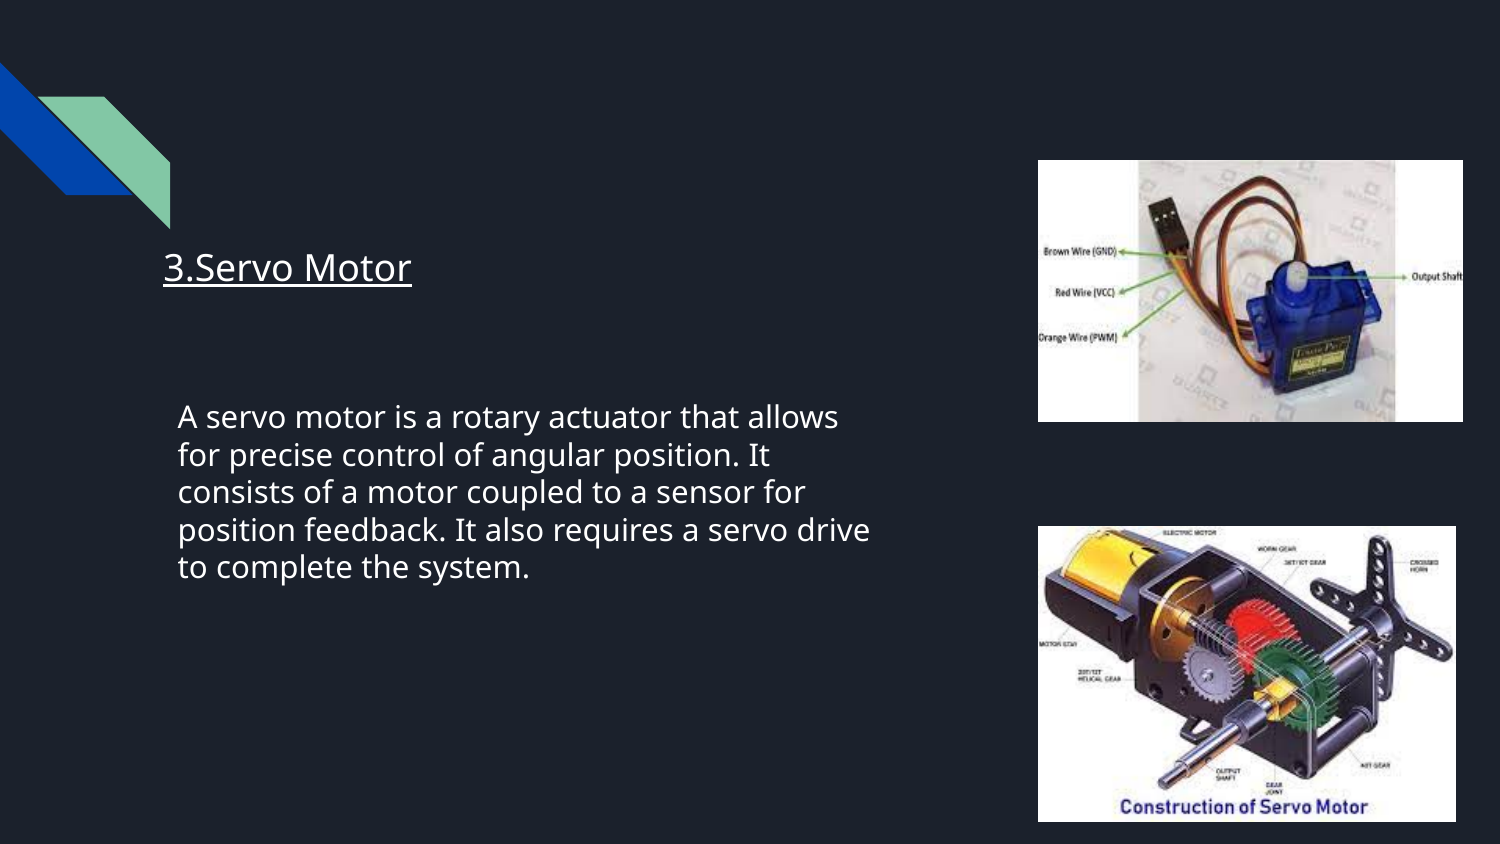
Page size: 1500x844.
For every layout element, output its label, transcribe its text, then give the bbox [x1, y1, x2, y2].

text_box 3.Servo Motor [148, 228, 566, 304]
text_box A servo motor is a rotary actuator that allows for precise control of angular position. It consists of a motor coupled to a sensor for position feedback. It also requires a servo drive to complete the system. [162, 382, 894, 600]
picture [1038, 160, 1463, 423]
picture [1037, 525, 1456, 822]
